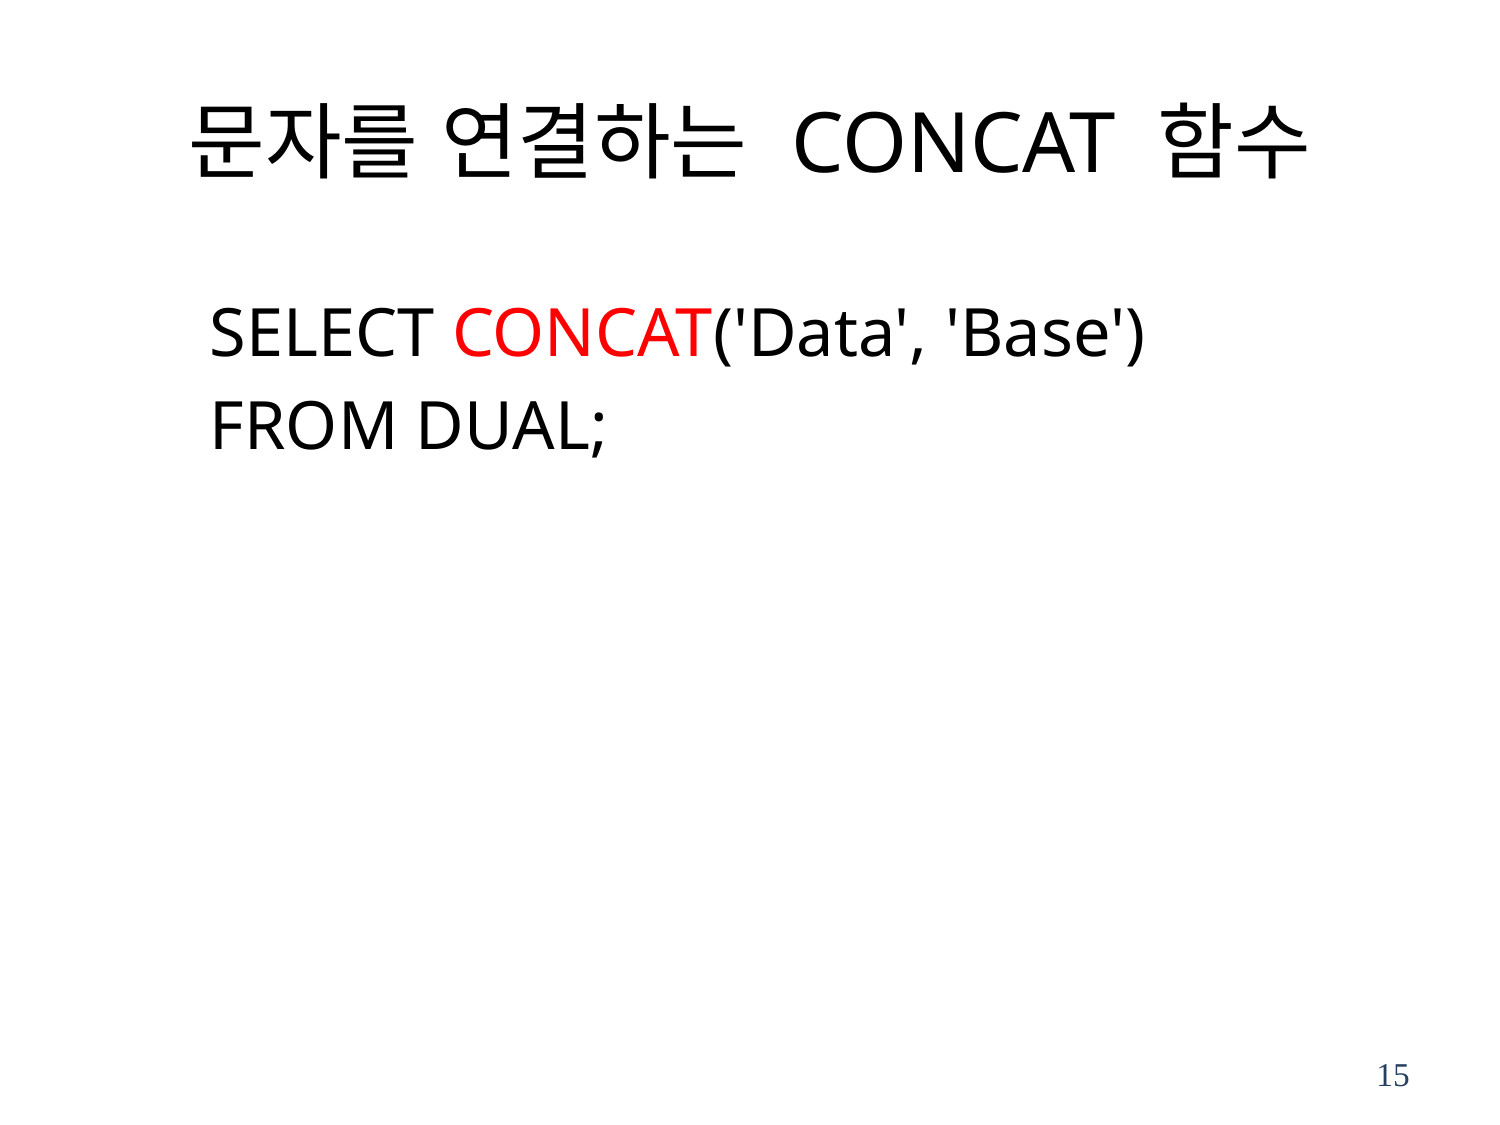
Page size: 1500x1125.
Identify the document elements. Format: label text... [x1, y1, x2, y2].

list SELECT CONCAT('Data', 'Base') FROM DUAL; [194, 282, 1418, 1006]
slide_number 15 [1074, 1042, 1425, 1103]
title 문자를 연결하는 CONCAT 함수 [75, 45, 1425, 233]
